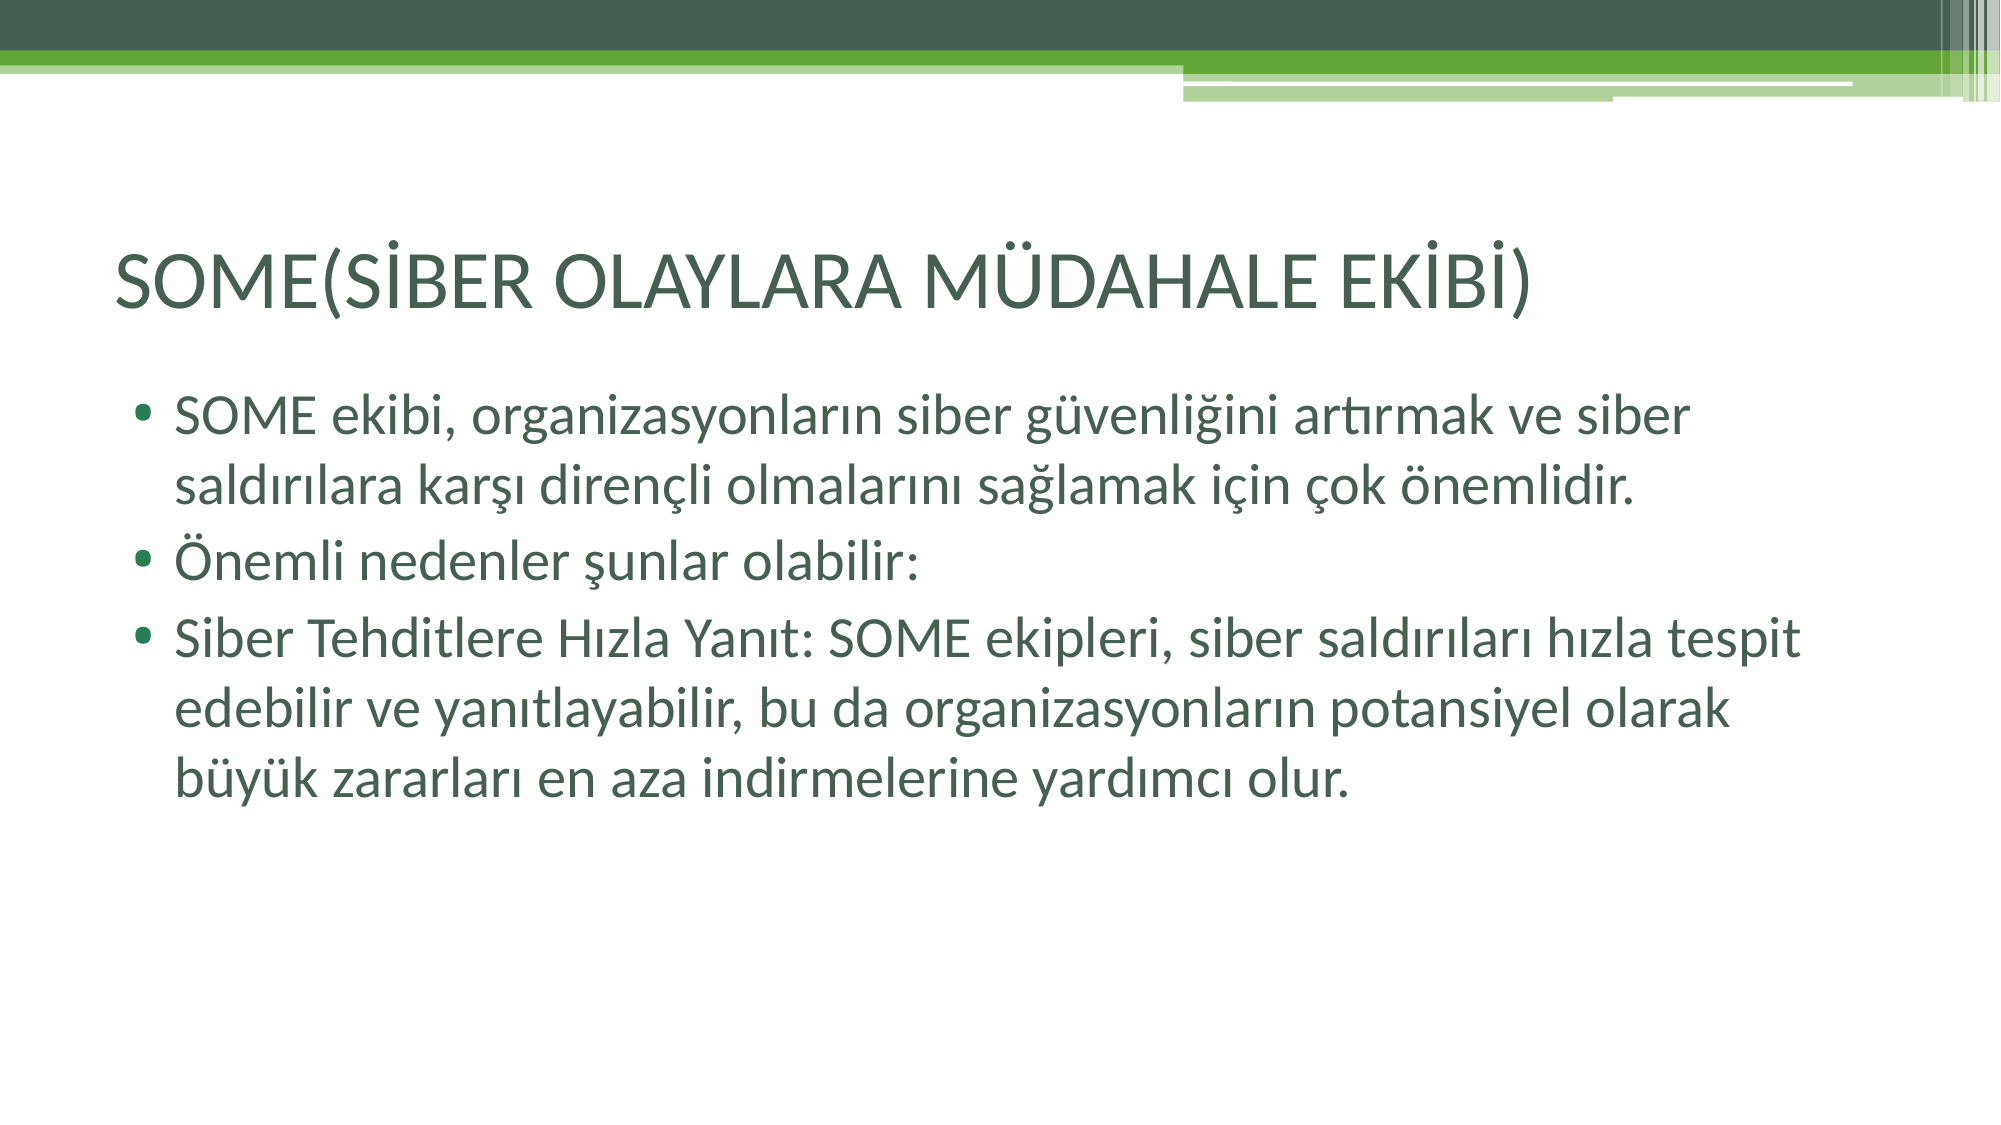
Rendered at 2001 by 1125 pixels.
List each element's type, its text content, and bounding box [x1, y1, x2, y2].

title SOME(SİBER OLAYLARA MÜDAHALE EKİBİ) [99, 187, 1900, 363]
list SOME ekibi, organizasyonların siber güvenliğini artırmak ve siber saldırılara karşı dirençli olmalarını sağlamak için çok önemlidir. Önemli nedenler şunlar olabilir: Siber Tehditlere Hızla Yanıt: SOME ekipleri, siber saldırıları hızla tespit edebilir ve yanıtlayabilir, bu da organizasyonların potansiyel olarak büyük zararları en aza indirmelerine yardımcı olur. [99, 368, 1900, 1079]
